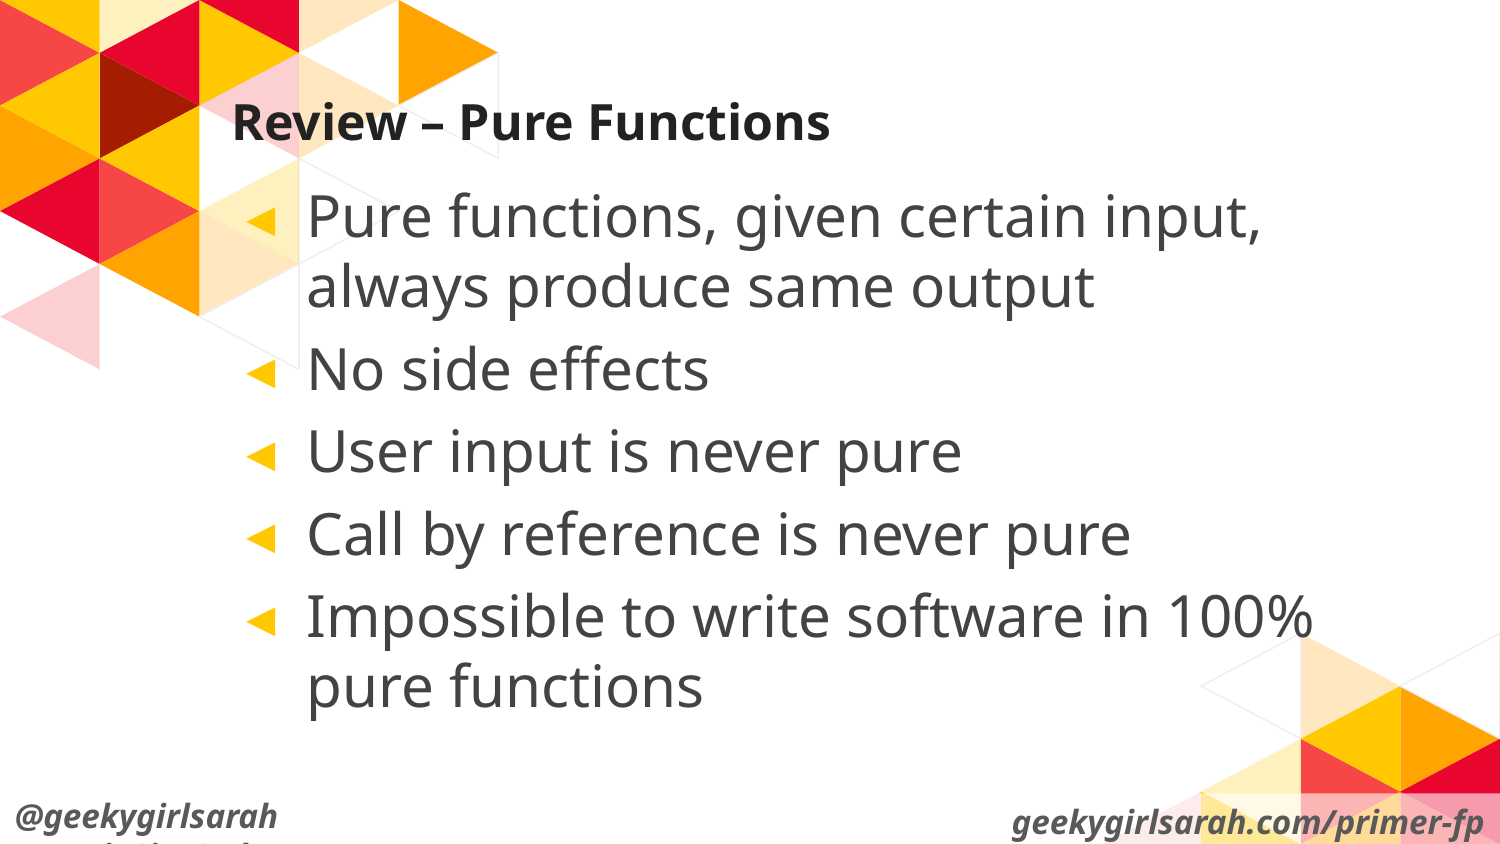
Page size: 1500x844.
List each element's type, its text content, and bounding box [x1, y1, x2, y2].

list Pure functions, given certain input, always produce same output No side effects User input is never pure Call by reference is never pure Impossible to write software in 100% pure functions [216, 164, 1385, 641]
title Review – Pure Functions [216, 55, 1276, 164]
